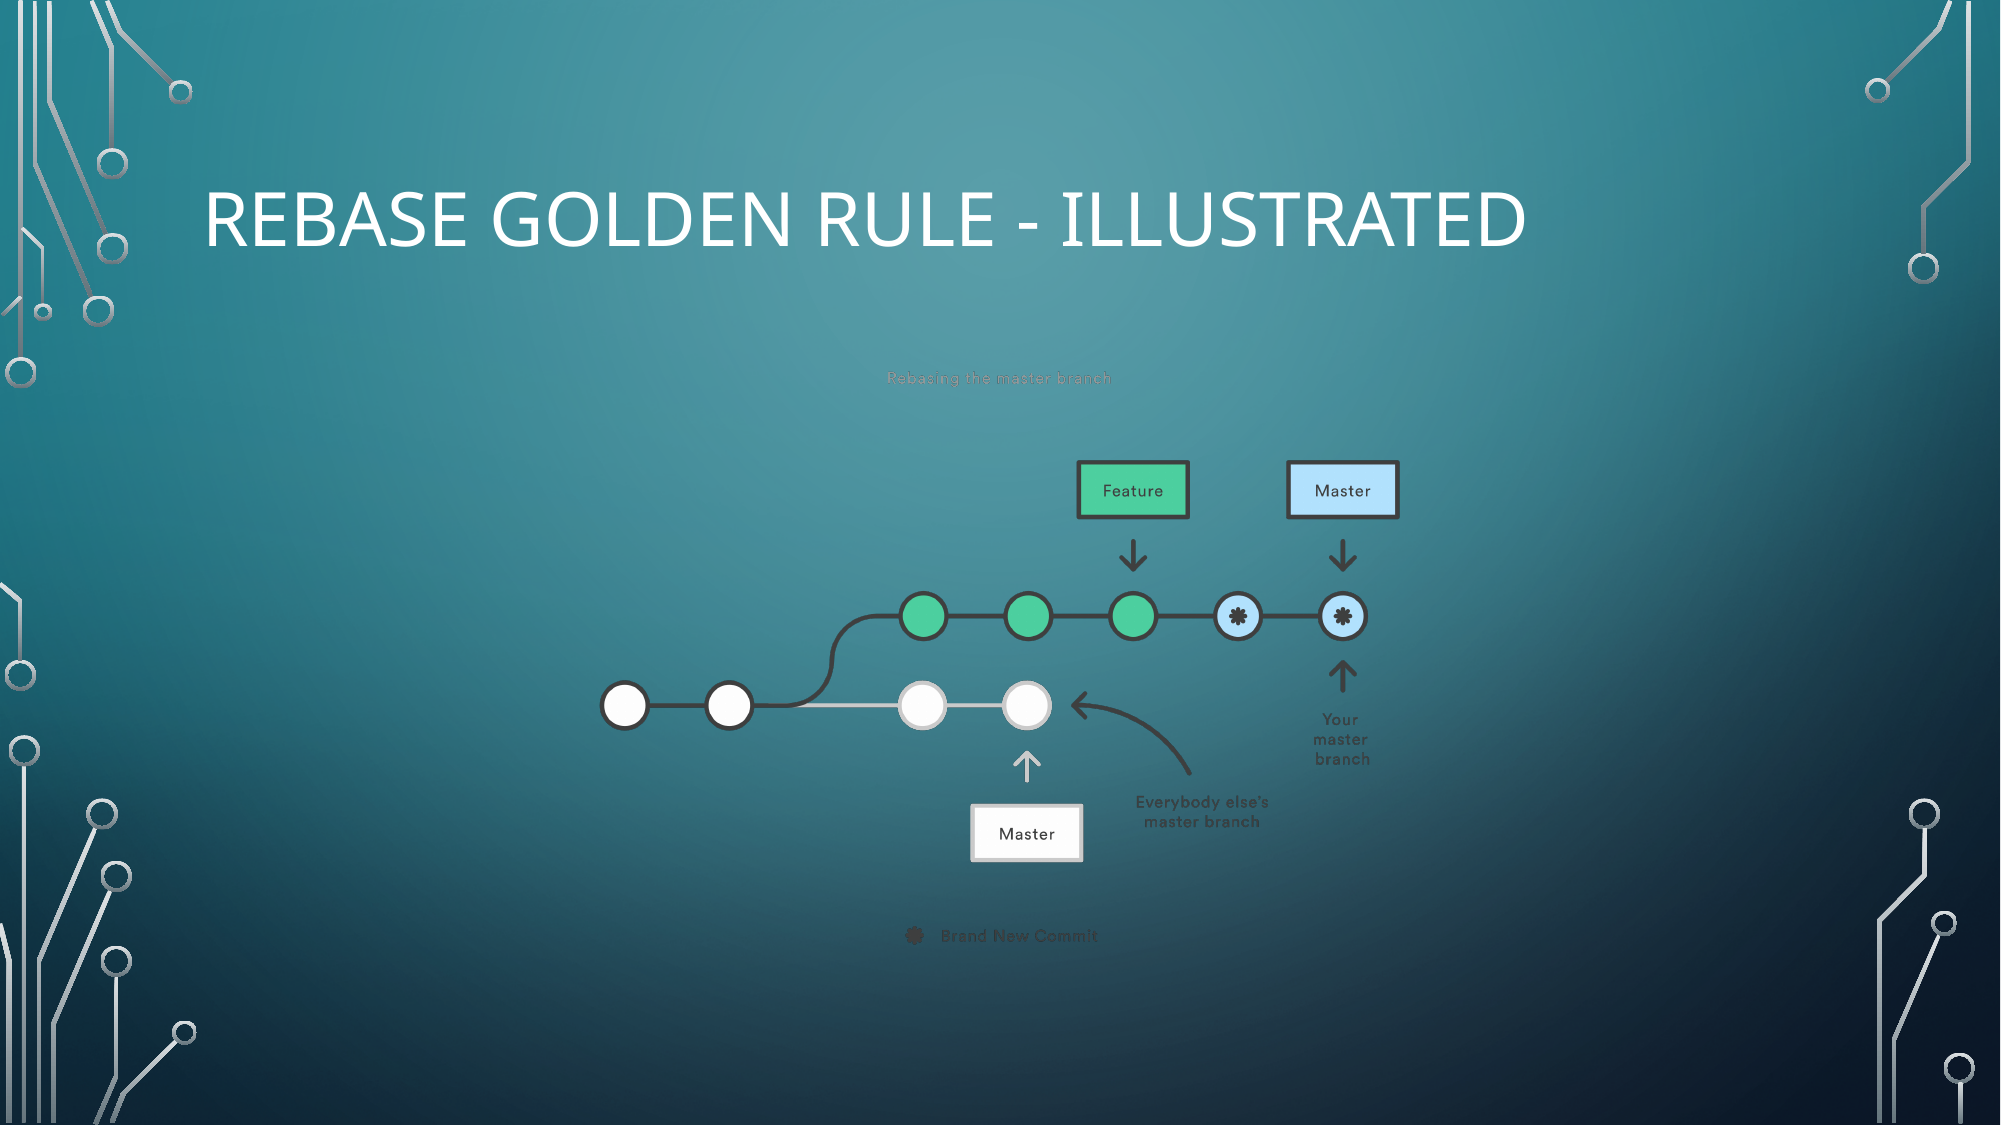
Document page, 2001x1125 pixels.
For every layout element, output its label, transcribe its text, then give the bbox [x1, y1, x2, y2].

title Rebase golden Rule - Illustrated [187, 101, 1813, 344]
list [564, 368, 1436, 951]
